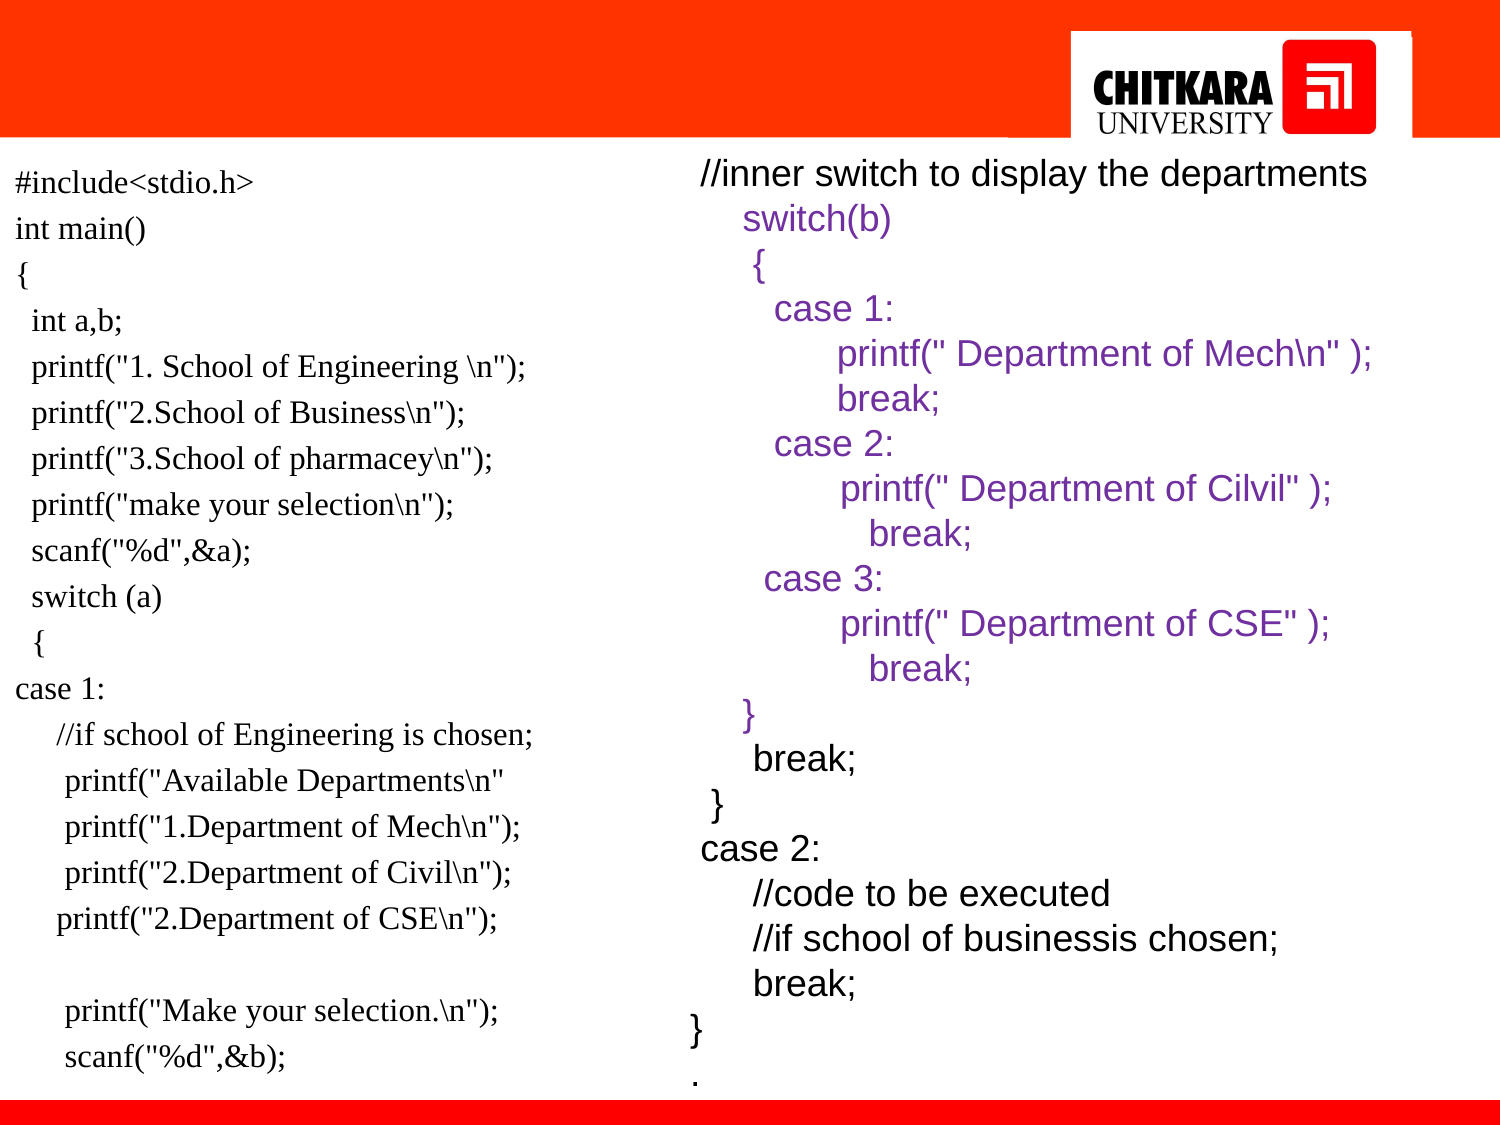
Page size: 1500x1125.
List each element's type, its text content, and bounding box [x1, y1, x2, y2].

list #include<stdio.h> int main() { int a,b; printf("1. School of Engineering \n"); printf("2.School of Business\n"); printf("3.School of pharmacey\n"); printf("make your selection\n"); scanf("%d",&a); switch (a) { case 1: //if school of Engineering is chosen; printf("Available Departments\n" printf("1.Department of Mech\n"); printf("2.Department of Civil\n"); printf("2.Department of CSE\n"); printf("Make your selection.\n"); scanf("%d",&b); [0, 153, 700, 1125]
picture [1074, 37, 1391, 138]
text_box //inner switch to display the departments switch(b) { case 1: printf(" Department of Mech\n" ); break; case 2: printf(" Department of Cilvil" ); break; case 3: printf(" Department of CSE" ); break; } break; } case 2: //code to be executed //if school of businessis chosen; break; } . . [674, 141, 1425, 1040]
